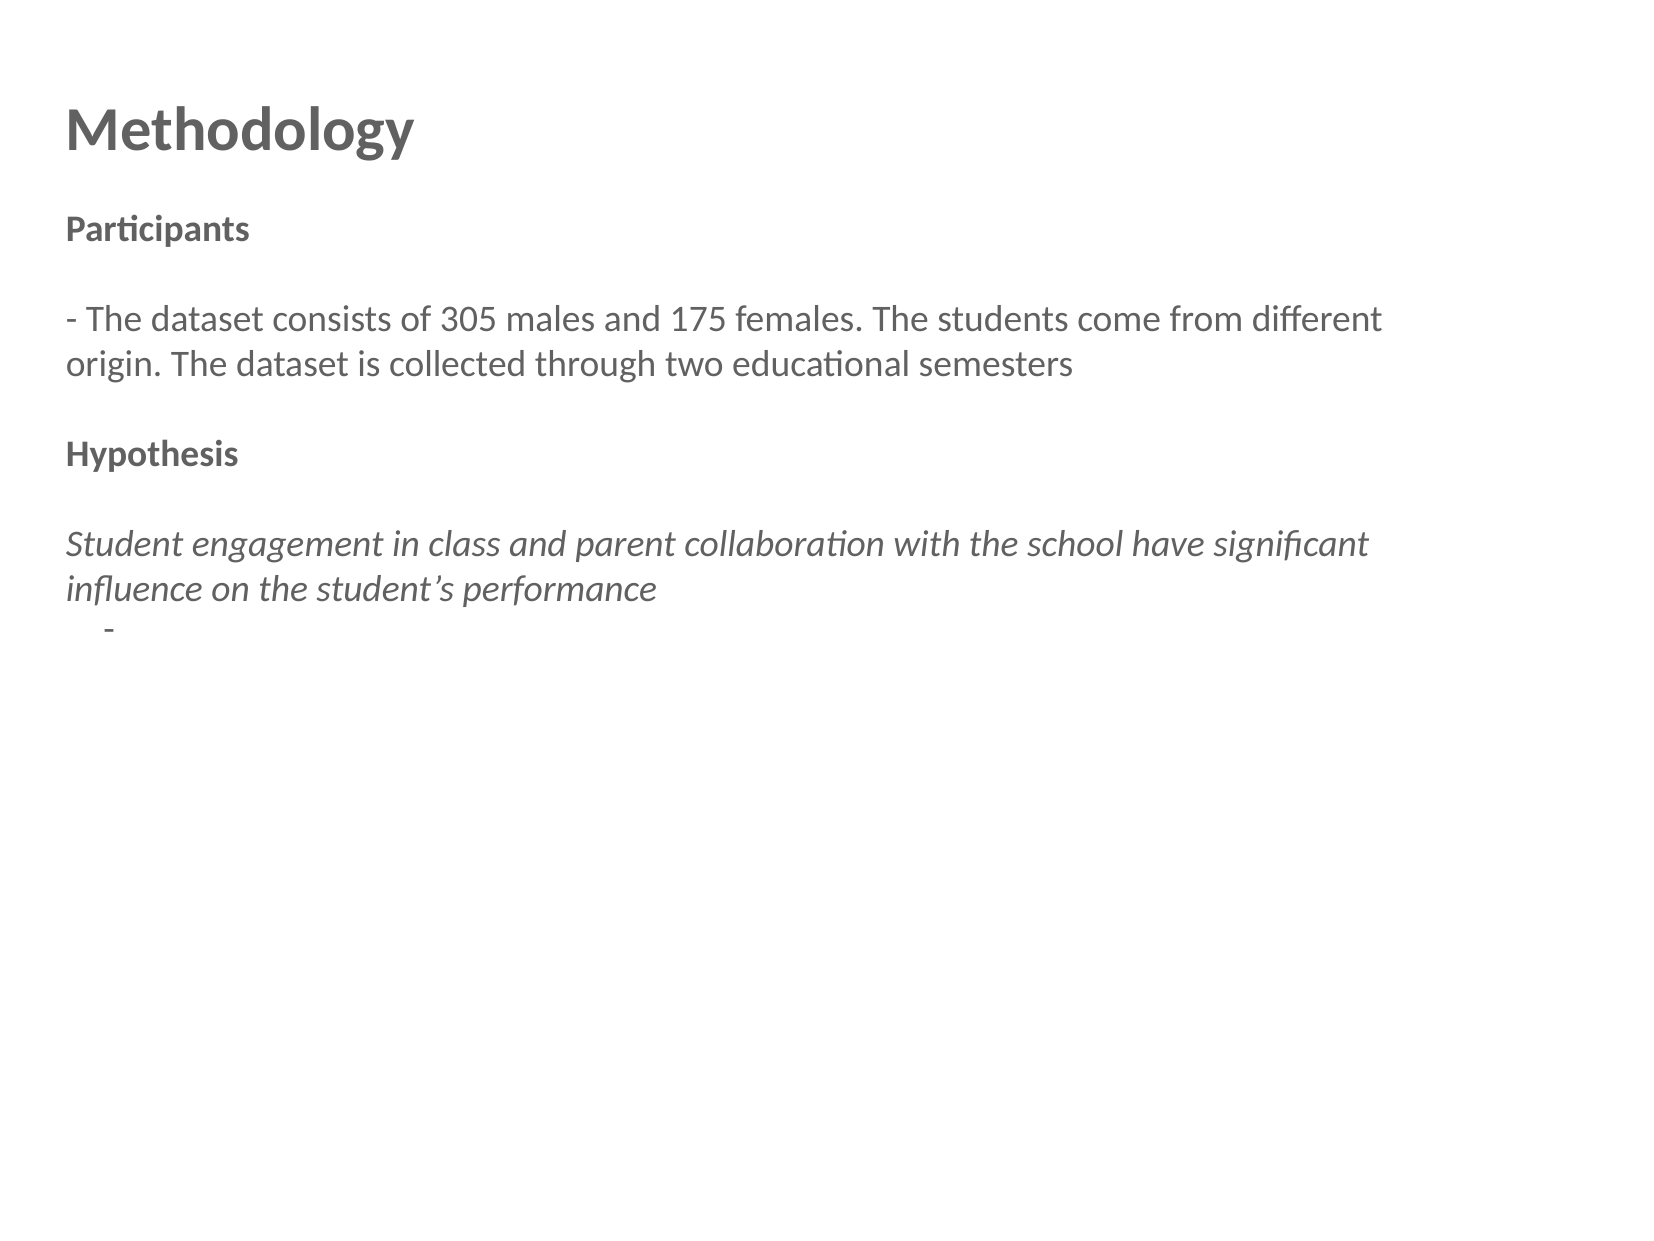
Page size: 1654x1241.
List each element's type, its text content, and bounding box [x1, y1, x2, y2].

text_box Methodology [51, 72, 1449, 167]
text_box Participants - The dataset consists of 305 males and 175 females. The students come from different origin. The dataset is collected through two educational semesters Hypothesis Student engagement in class and parent collaboration with the school have significant influence on the student’s performance [51, 189, 1449, 750]
